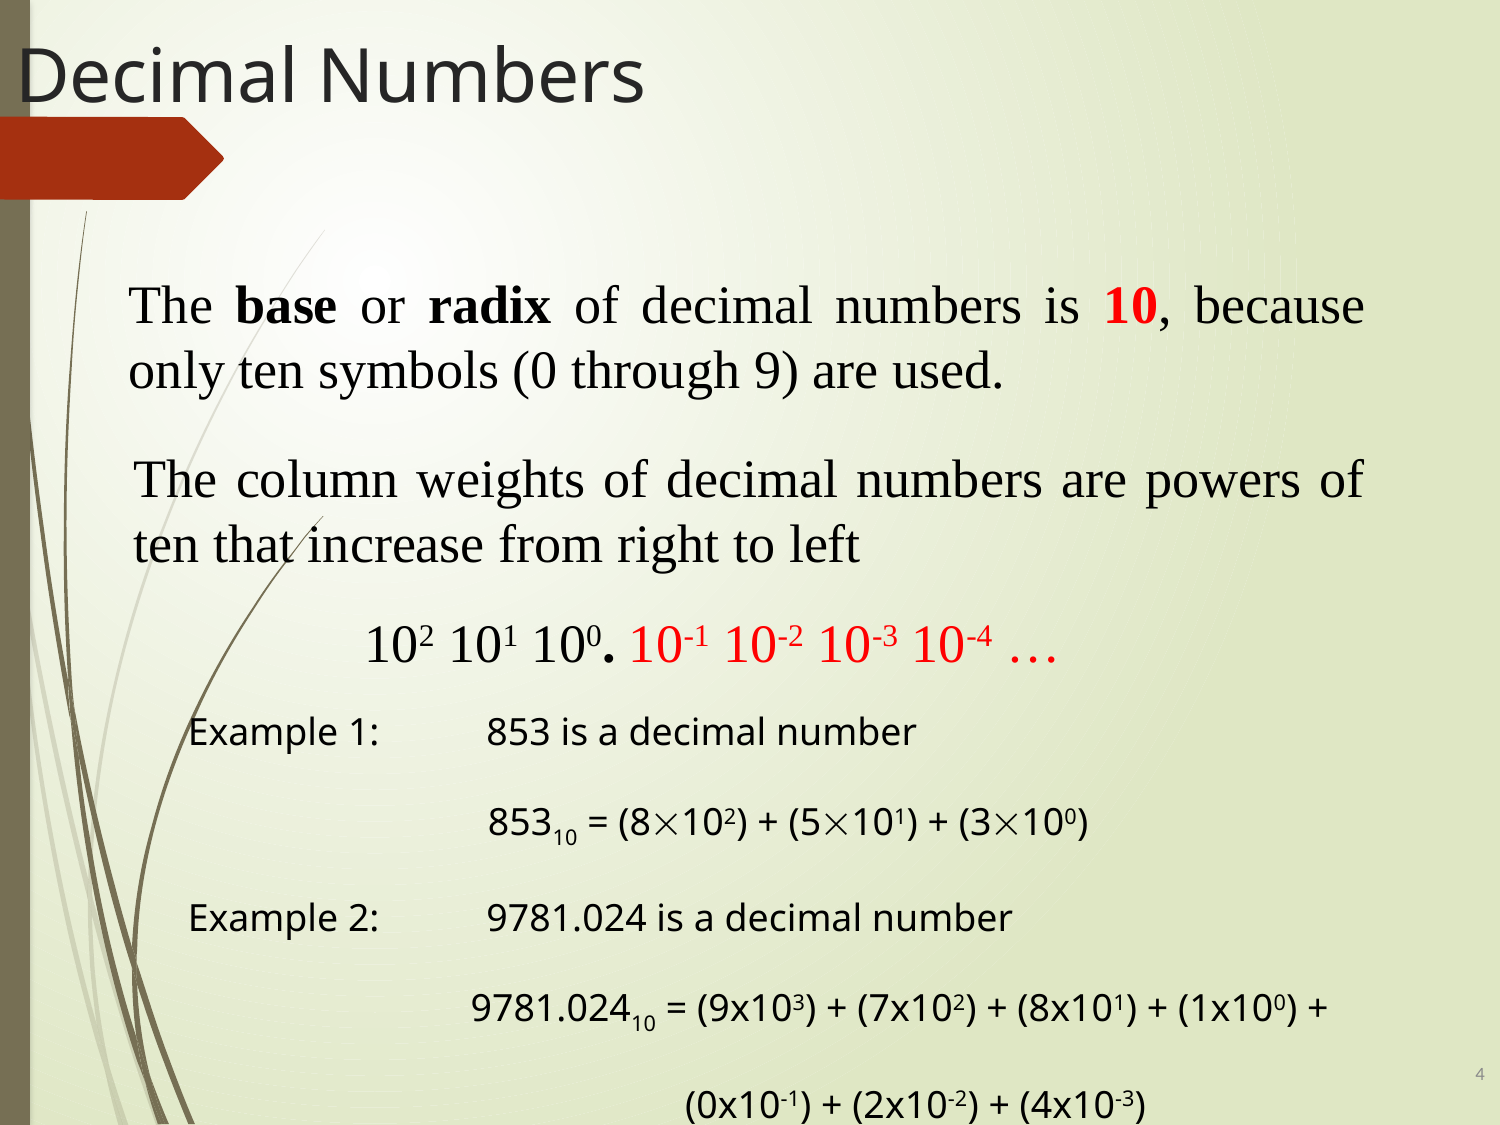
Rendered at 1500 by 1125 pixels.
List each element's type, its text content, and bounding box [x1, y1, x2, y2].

text_box The base or radix of decimal numbers is 10, because only ten symbols (0 through 9) are used. [114, 262, 1381, 408]
title Decimal Numbers [0, 19, 1500, 152]
text_box The column weights of decimal numbers are powers of ten that increase from right to left [118, 436, 1382, 581]
text_box Example 1: 853 is a decimal number 85310 = (8102) + (5101) + (3100) Example 2: 9781.024 is a decimal number 9781.02410 = (9x103) + (7x102) + (8x101) + (1x100) + (0x10-1) + (2x10-2) + (4x10-3) [173, 700, 1378, 1125]
slide_number 4 [1378, 1042, 1500, 1103]
text_box 102 101 100. 10-1 10-2 10-3 10-4 … [324, 600, 1100, 681]
